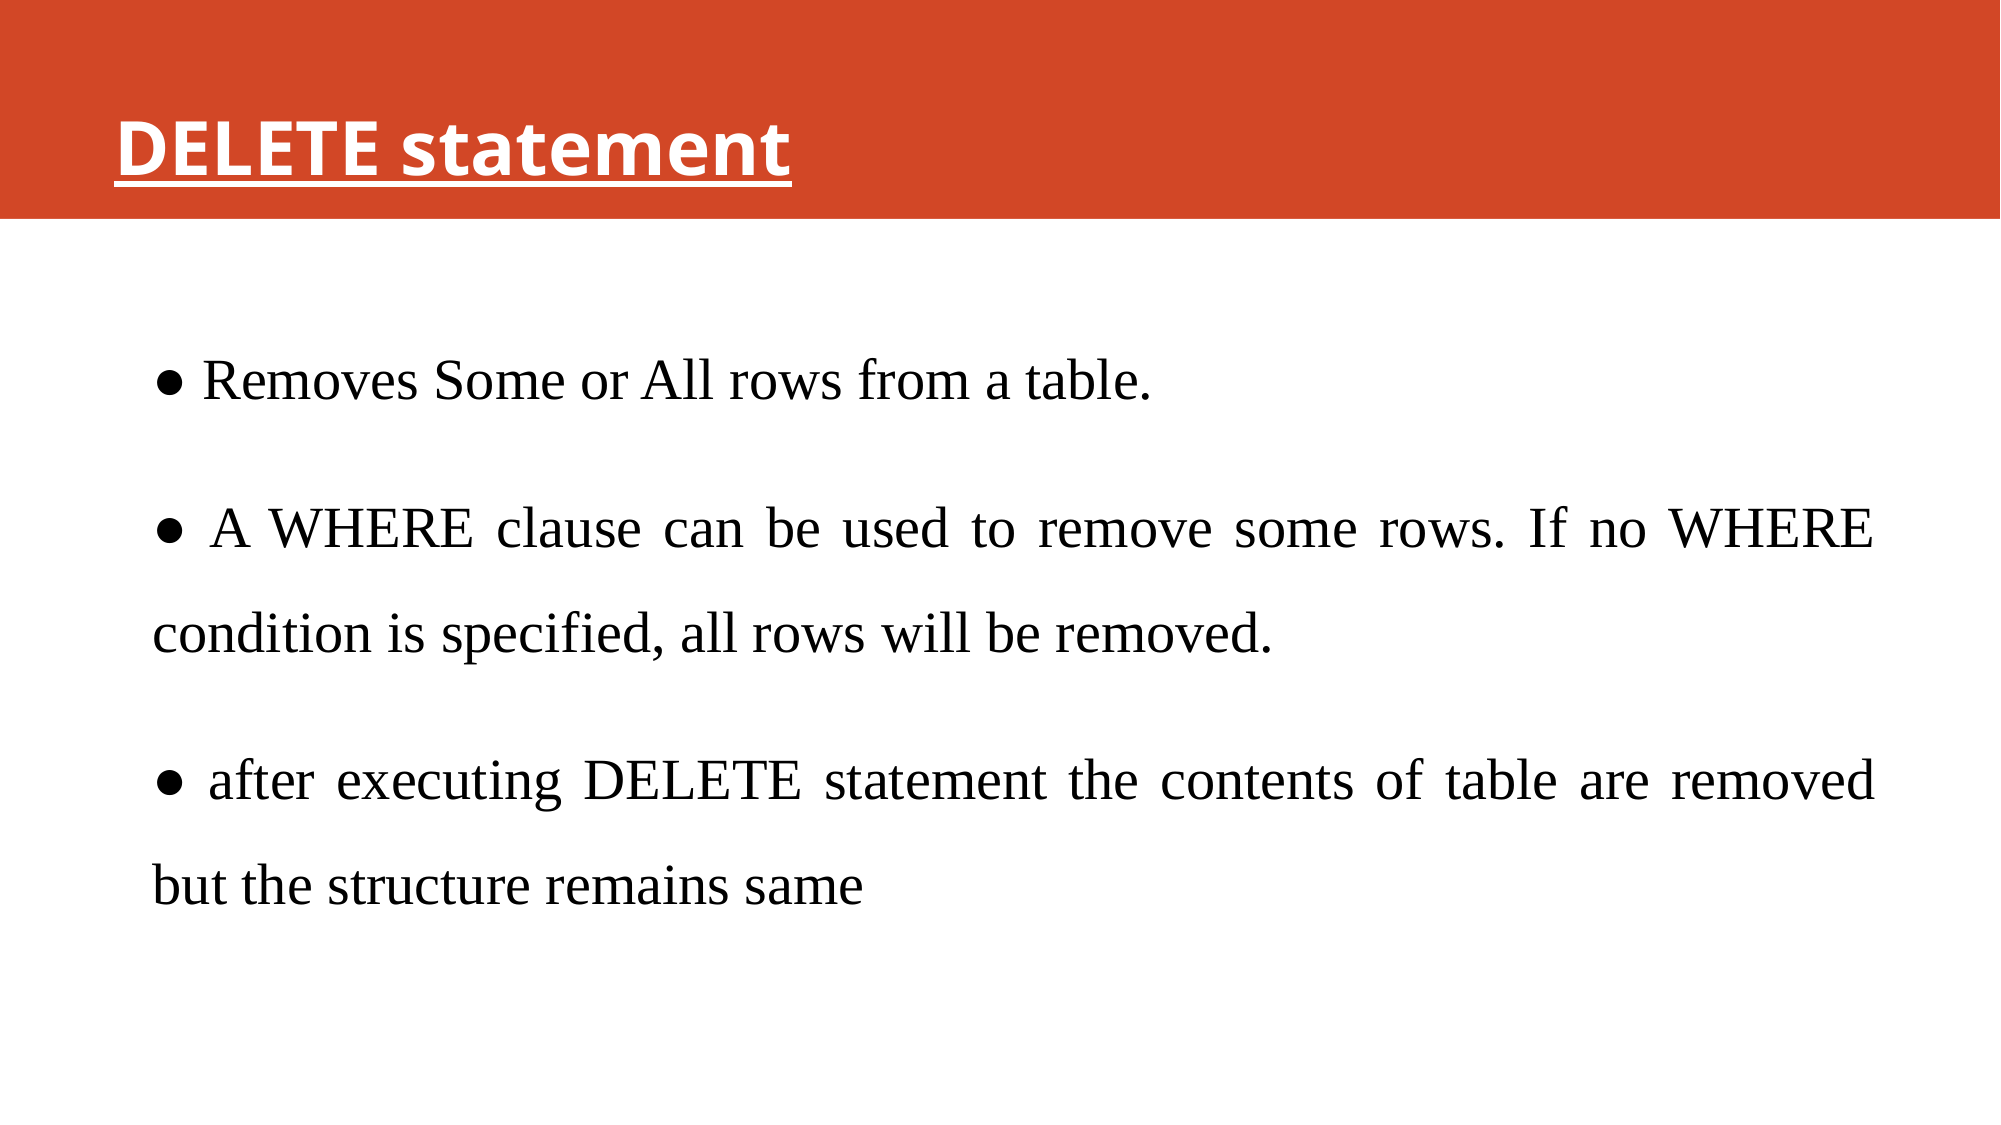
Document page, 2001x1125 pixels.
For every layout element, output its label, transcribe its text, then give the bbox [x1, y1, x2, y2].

list ● Removes Some or All rows from a table. ● A WHERE clause can be used to remove some rows. If no WHERE condition is specified, all rows will be removed. ● after executing DELETE statement the contents of table are removed but the structure remains same [137, 299, 1892, 1014]
title DELETE statement [99, 0, 1863, 199]
